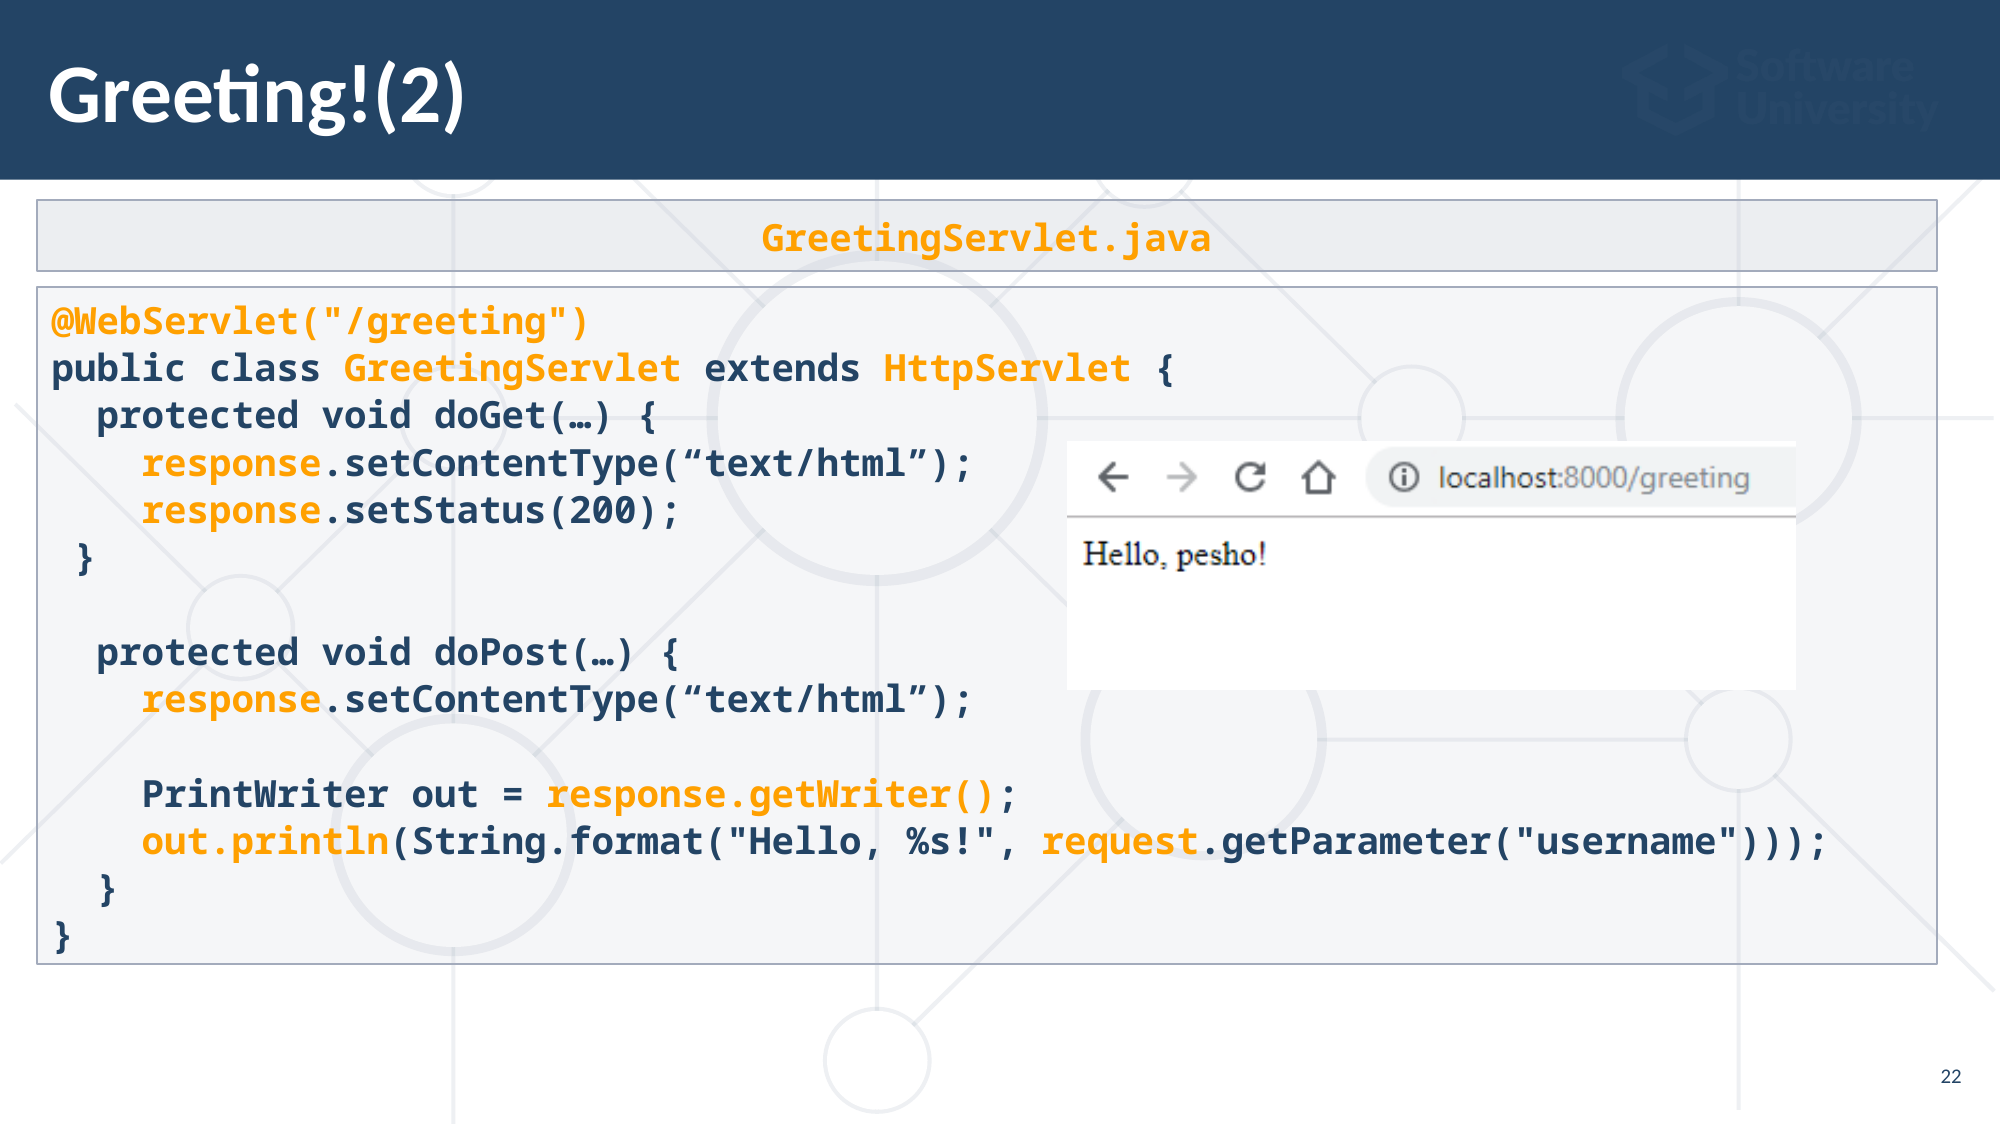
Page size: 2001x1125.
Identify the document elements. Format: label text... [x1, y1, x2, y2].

picture [1066, 441, 1796, 690]
text_box @WebServlet("/greeting") public class GreetingServlet extends HttpServlet { protected void doGet(…) { response.setContentType(“text/html”); response.setStatus(200); } protected void doPost(…) { response.setContentType(“text/html”); PrintWriter out = response.getWriter(); out.println(String.format("Hello, %s!", request.getParameter("username"))); } } [36, 287, 1937, 964]
text_box GreetingServlet.java [36, 199, 1937, 271]
text_box <number> [1897, 1049, 1968, 1100]
text_box Greeting!(2) [31, 16, 1591, 162]
